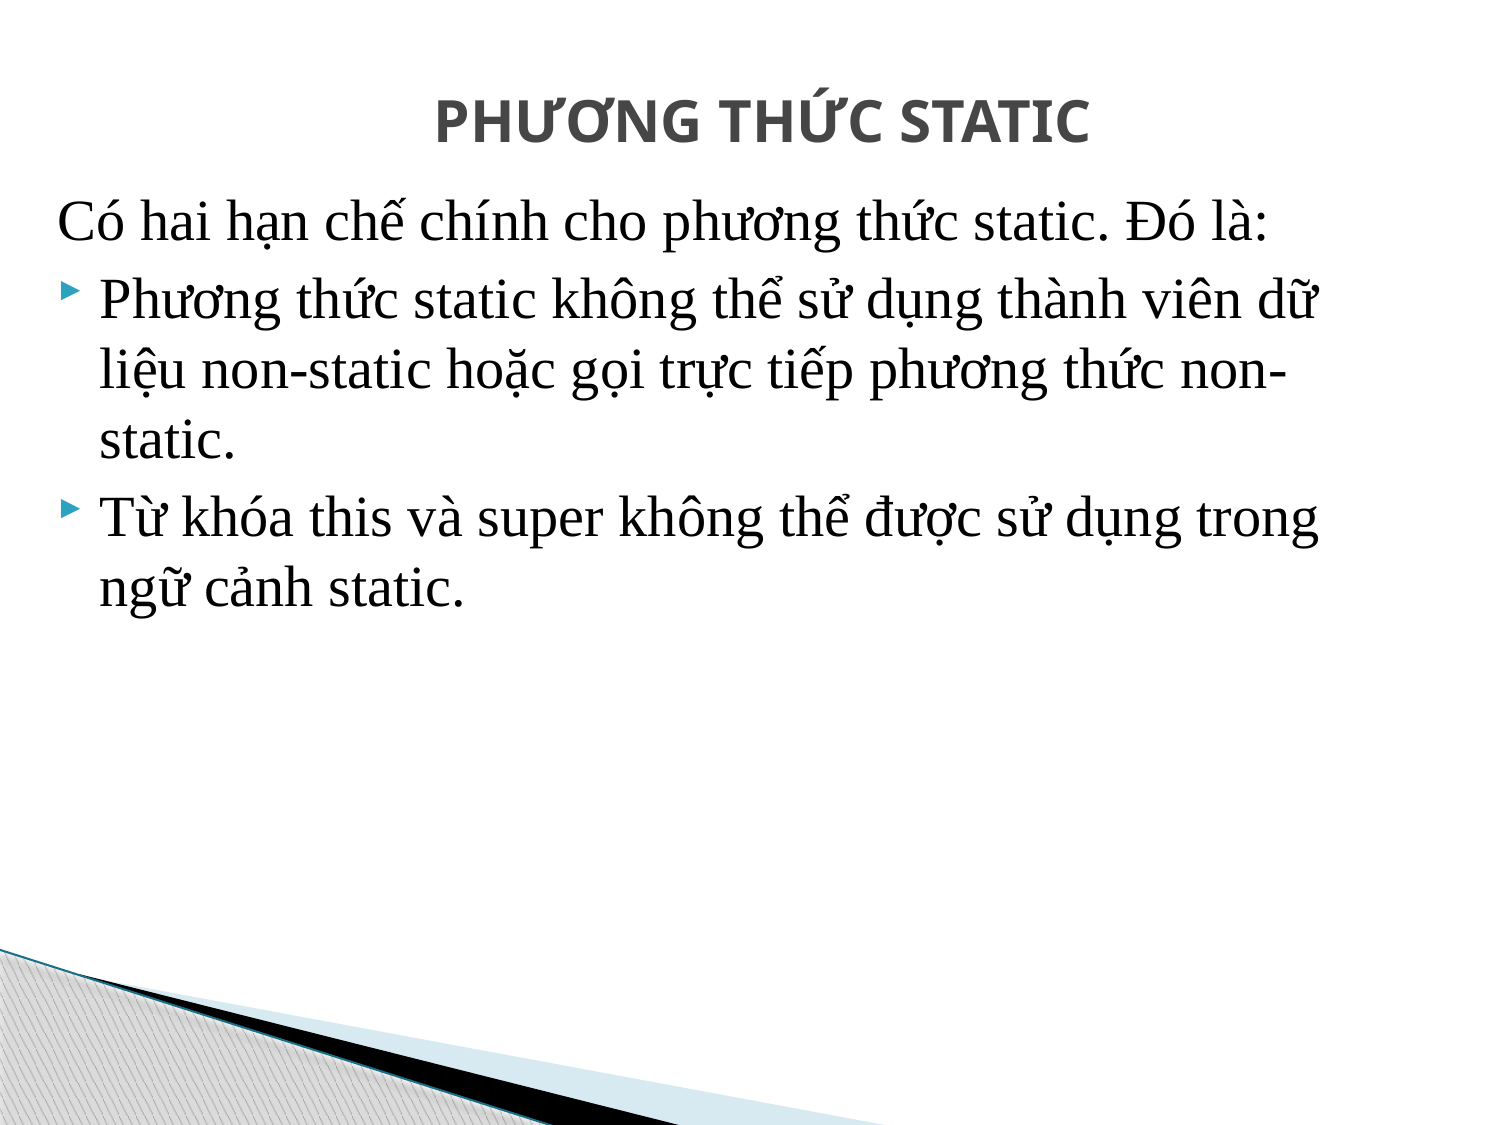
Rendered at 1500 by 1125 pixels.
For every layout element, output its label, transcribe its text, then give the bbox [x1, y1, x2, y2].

title PHƯƠNG THỨC STATIC [24, 24, 1500, 213]
list Có hai hạn chế chính cho phương thức static. Đó là: Phương thức static không thể sử dụng thành viên dữ liệu non-static hoặc gọi trực tiếp phương thức non-static. Từ khóa this và super không thể được sử dụng trong ngữ cảnh static. [24, 213, 1375, 1063]
